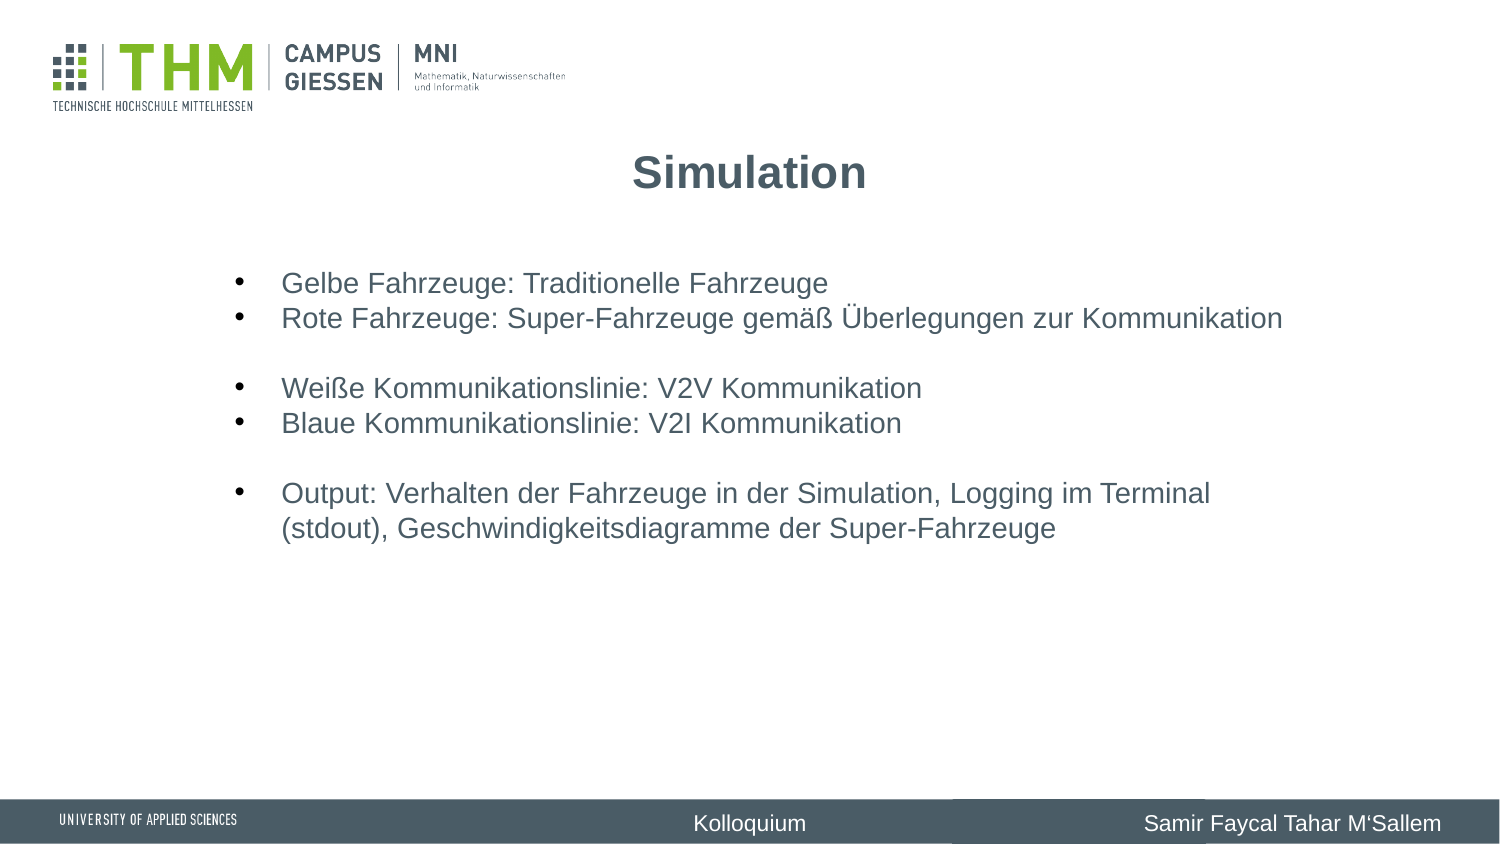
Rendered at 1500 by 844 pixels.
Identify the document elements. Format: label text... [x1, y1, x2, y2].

text_box Samir Faycal Tahar M‘Sallem [1129, 801, 1500, 844]
picture [53, 44, 565, 111]
title Simulation [404, 135, 1096, 207]
text_box Gelbe Fahrzeuge: Traditionelle Fahrzeuge Rote Fahrzeuge: Super-Fahrzeuge gemäß Überlegungen zur Kommunikation Weiße Kommunikationslinie: V2V Kommunikation Blaue Kommunikationslinie: V2I Kommunikation Output: Verhalten der Fahrzeuge in der Simulation, Logging im Terminal (stdout), Geschwindigkeitsdiagramme der Super-Fahrzeuge [219, 256, 1301, 692]
picture [59, 811, 237, 828]
text_box Kolloquium [677, 800, 822, 844]
text_box [952, 799, 1206, 844]
